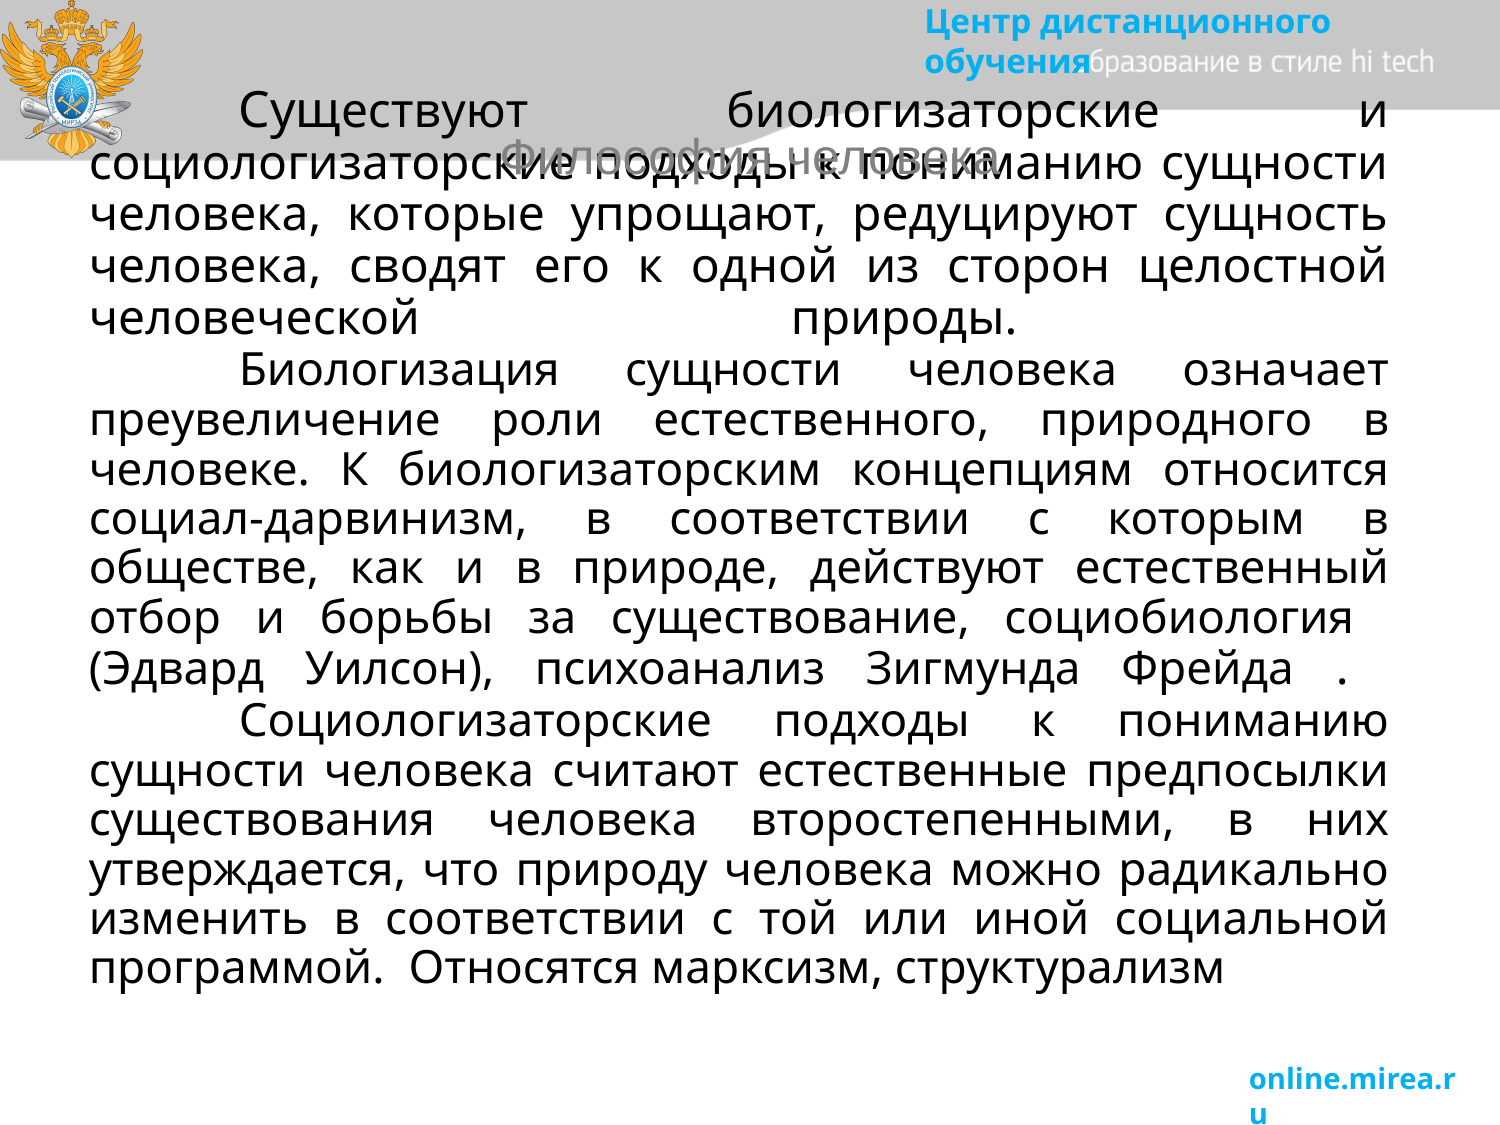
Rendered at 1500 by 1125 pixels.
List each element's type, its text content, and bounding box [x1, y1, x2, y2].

title Существуют биологизаторские и социологизаторские подходы к пониманию сущности человека, которые упрощают, редуцируют сущность человека, сводят его к одной из сторон целостной человеческой природы. Биологизация сущности человека означает преувеличение роли естественного, природного в человеке. К биологизаторским концепциям относится социал-дарвинизм, в соответствии с которым в обществе, как и в природе, действуют естественный отбор и борьбы за существование, социобиология (Эдвард Уилсон), психоанализ Зигмунда Фрейда . Социологизаторские подходы к пониманию сущности человека считают естественные предпосылки существования человека второстепенными, в них утверждается, что природу человека можно радикально изменить в соответствии с той или иной социальной программой. Относятся марксизм, структурализм [74, 192, 1405, 1002]
picture [0, 0, 143, 158]
subtitle Философия человека [187, 116, 1313, 194]
